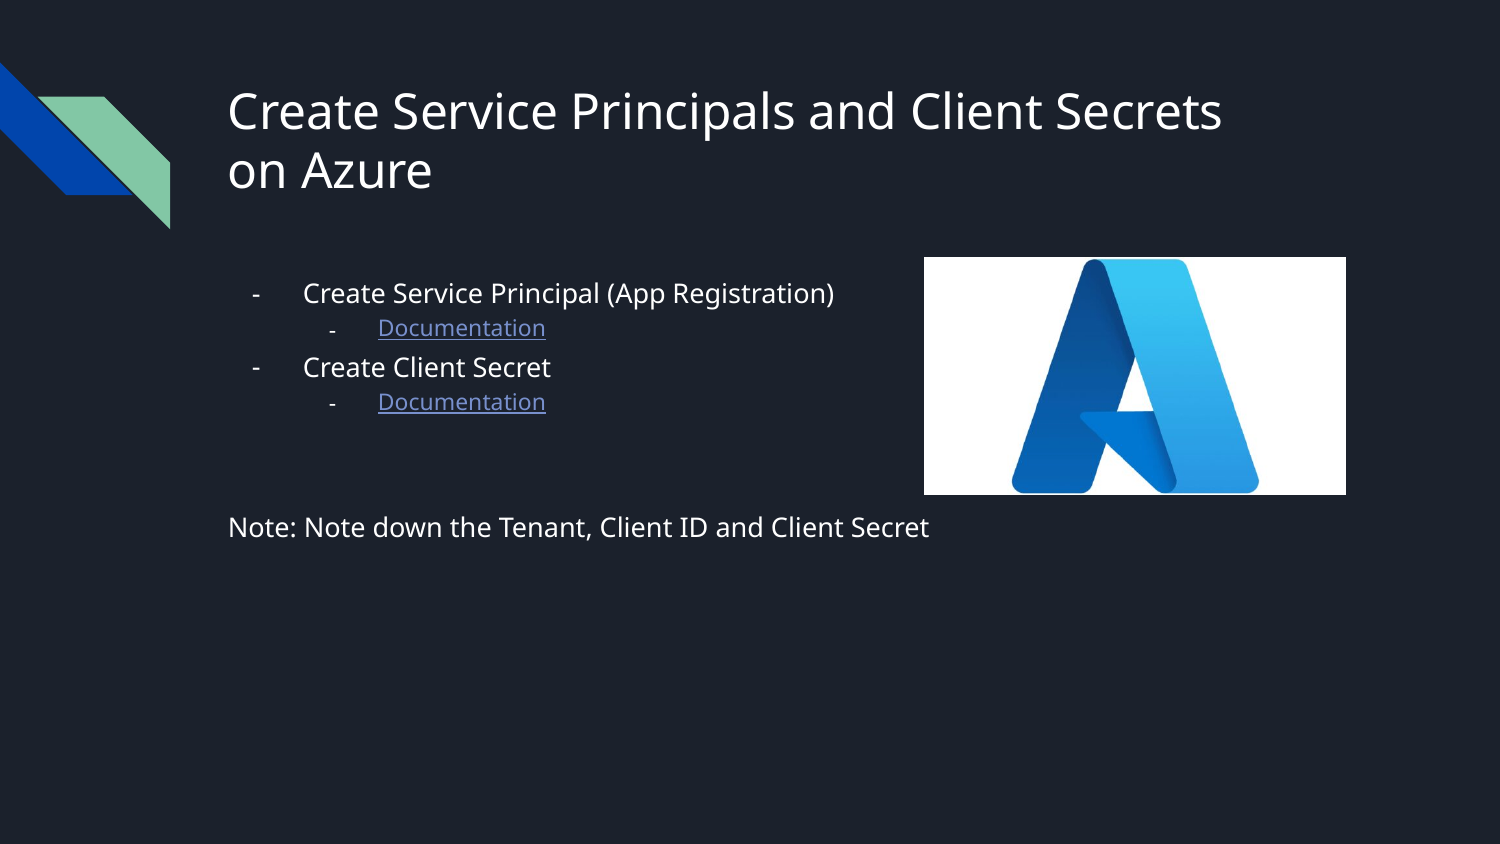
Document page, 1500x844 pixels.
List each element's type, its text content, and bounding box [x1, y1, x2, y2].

list Create Service Principal (App Registration) Documentation Create Client Secret Documentation Note: Note down the Tenant, Client ID and Client Secret [212, 257, 1368, 735]
picture [924, 256, 1347, 495]
title Create Service Principals and Client Secrets on Azure [212, 64, 1368, 215]
